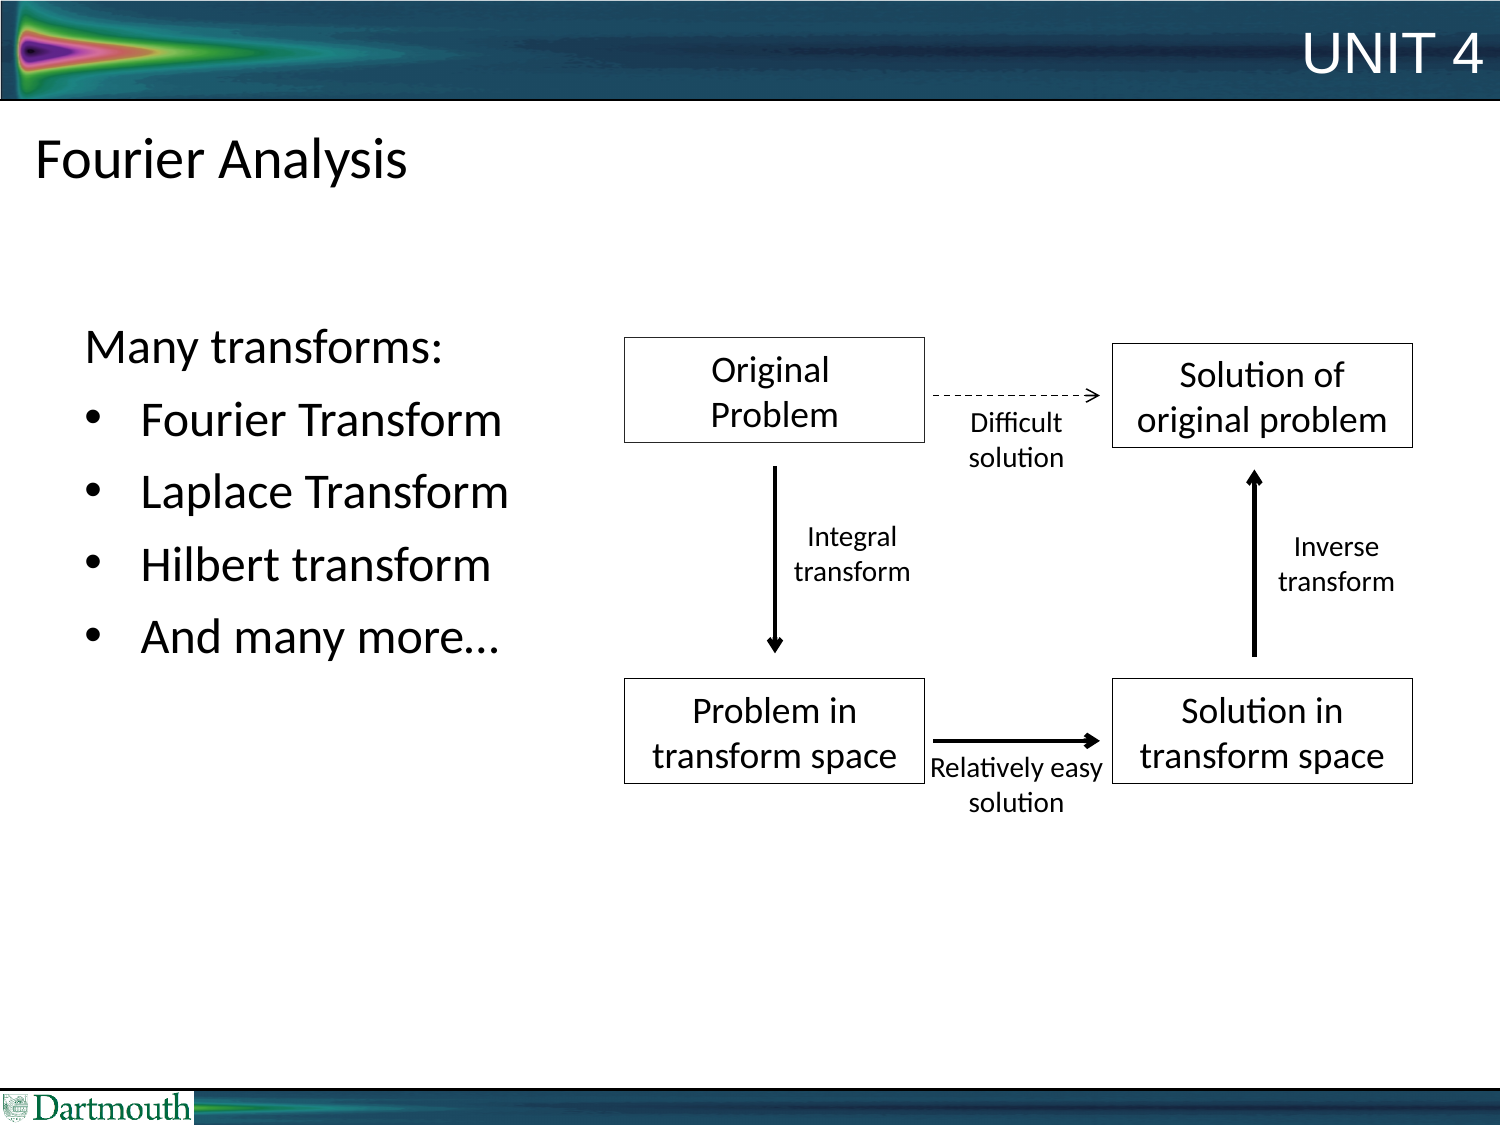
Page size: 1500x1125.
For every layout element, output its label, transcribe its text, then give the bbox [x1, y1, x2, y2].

picture [2, 1, 287, 99]
title Unit 4 [287, 0, 1500, 100]
text_box Many transforms: Fourier Transform Laplace Transform Hilbert transform And many more… [69, 306, 525, 672]
picture [0, 1091, 1500, 1125]
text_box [624, 337, 1413, 828]
text_box Fourier Analysis [20, 112, 424, 198]
